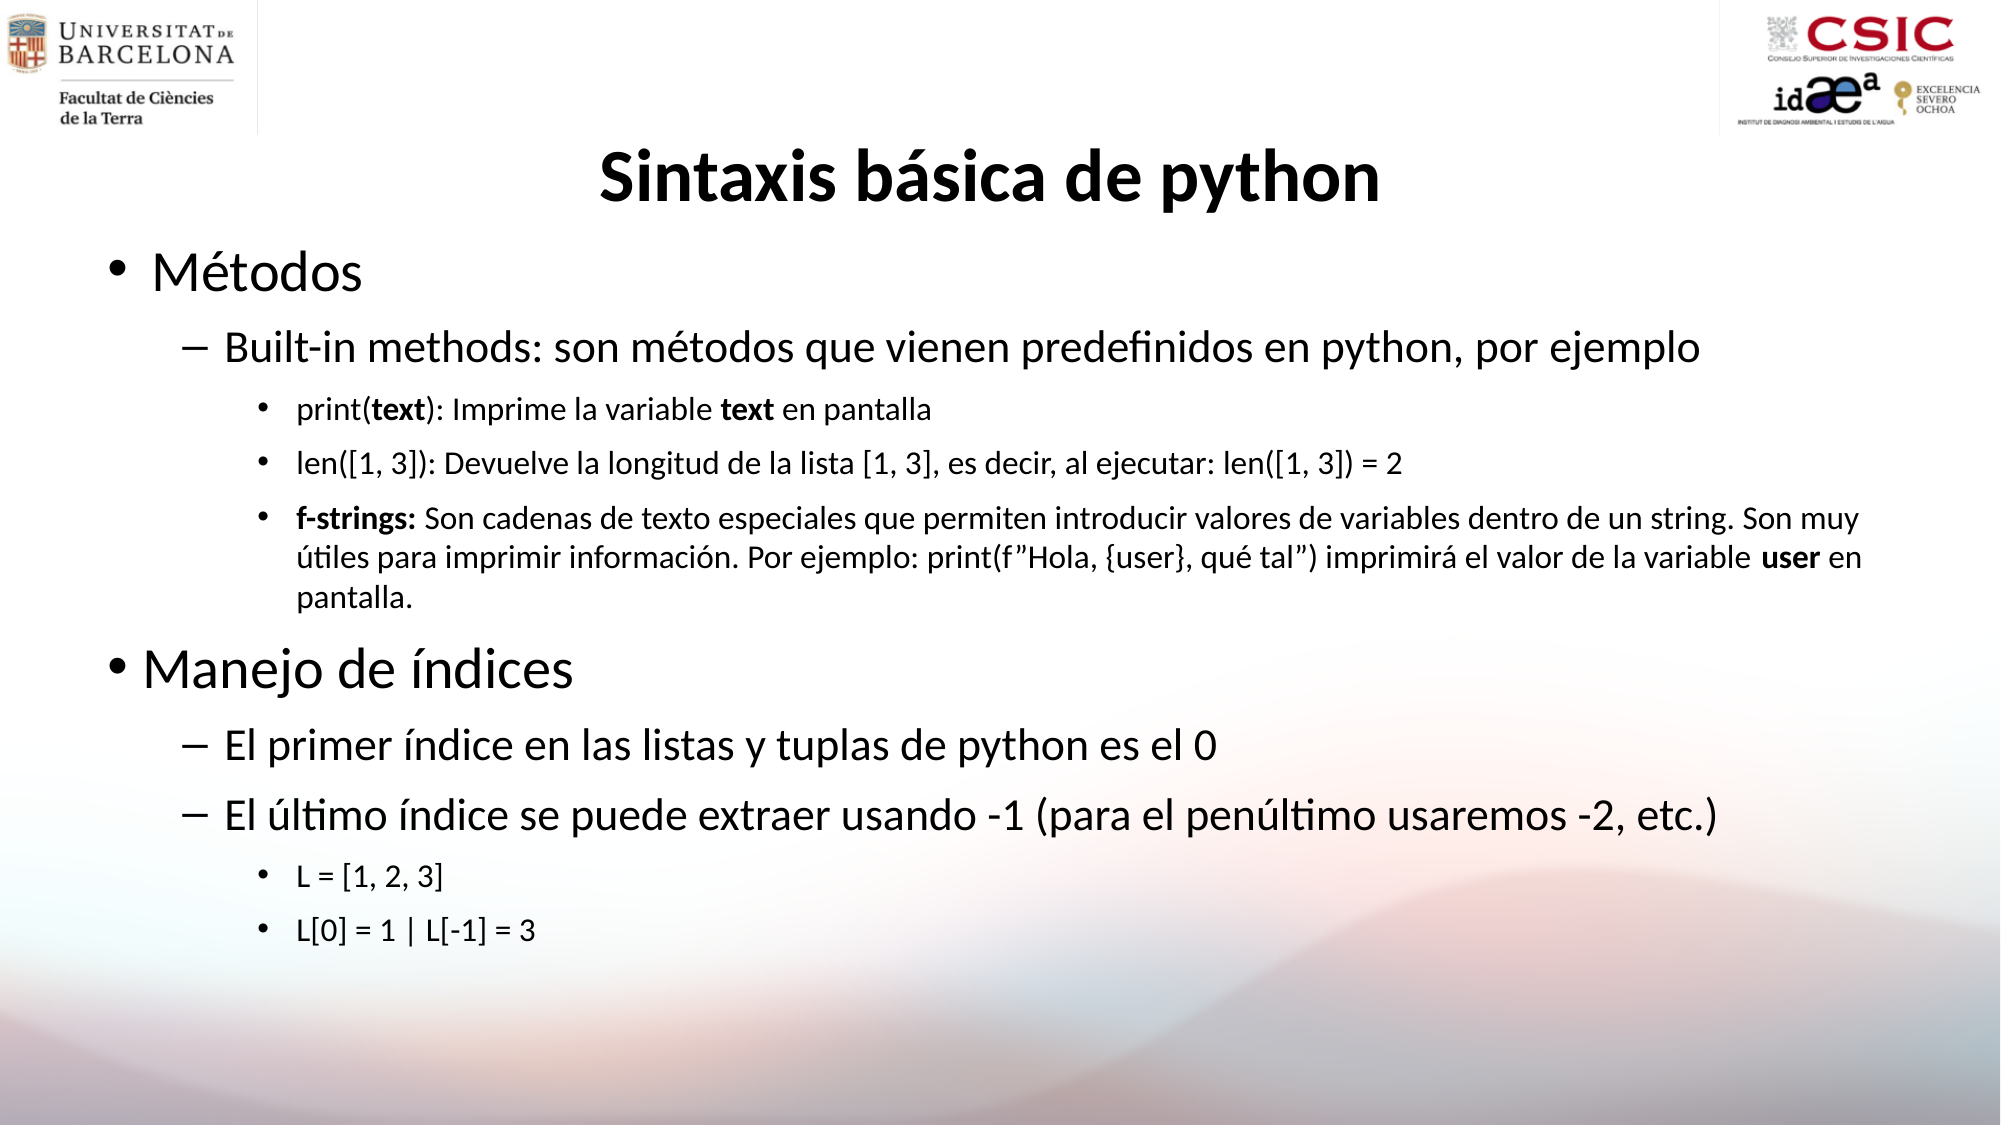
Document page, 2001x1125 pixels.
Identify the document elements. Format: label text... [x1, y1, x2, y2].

picture [0, 0, 2001, 1125]
list Métodos Built-in methods: son métodos que vienen predefinidos en python, por ejemplo print(text): Imprime la variable text en pantalla len([1, 3]): Devuelve la longitud de la lista [1, 3], es decir, al ejecutar: len([1, 3]) = 2 f-strings: Son cadenas de texto especiales que permiten introducir valores de variables dentro de un string. Son muy útiles para imprimir información. Por ejemplo: print(f”Hola, {user}, qué tal”) imprimirá el valor de la variable user en pantalla. Manejo de índices El primer índice en las listas y tuplas de python es el 0 El último índice se puede extraer usando -1 (para el penúltimo usaremos -2, etc.) L = [1, 2, 3] L[0] = 1 | L[-1] = 3 [99, 224, 1901, 1027]
title Sintaxis básica de python [99, 102, 1901, 224]
